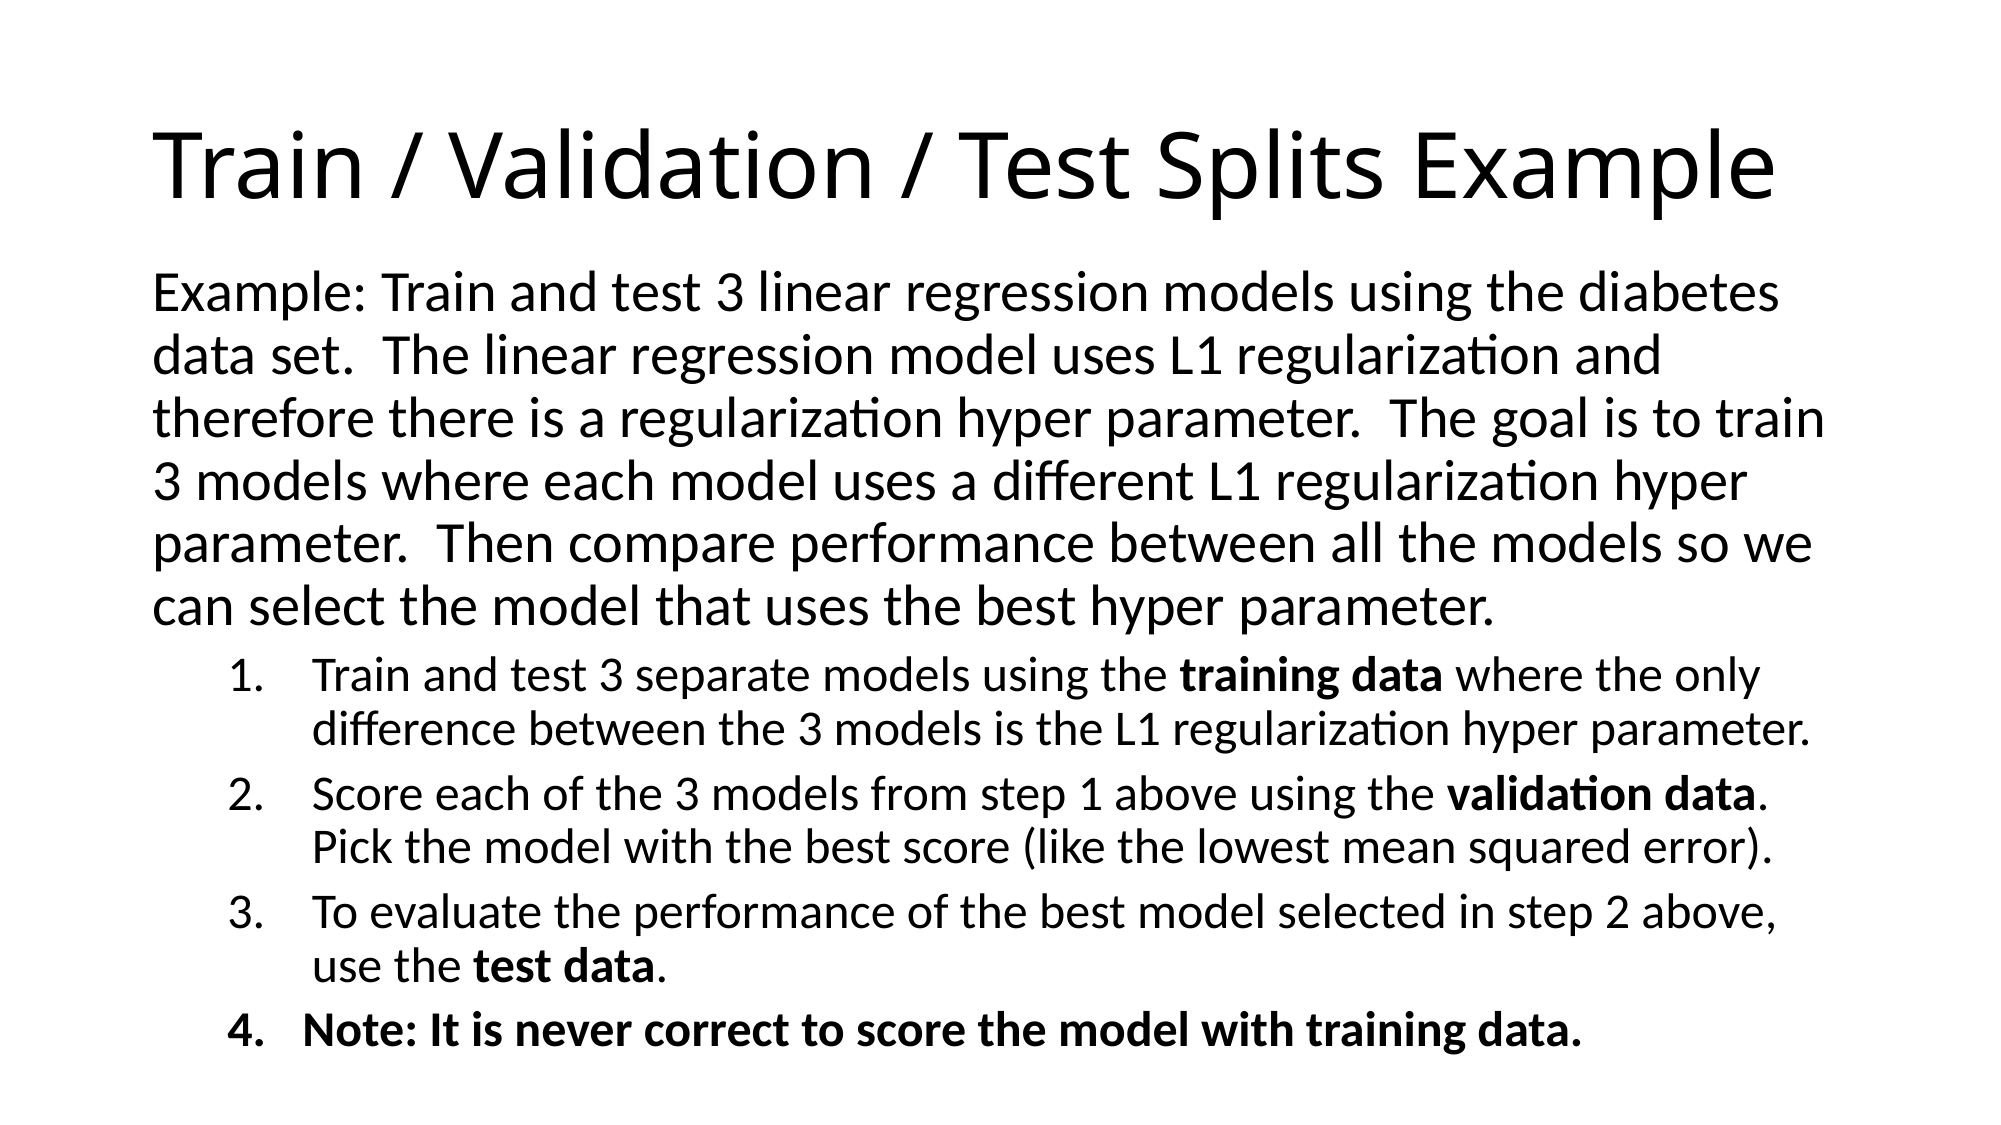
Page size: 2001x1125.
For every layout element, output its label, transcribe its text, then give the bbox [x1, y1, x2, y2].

list Example: Train and test 3 linear regression models using the diabetes data set. The linear regression model uses L1 regularization and therefore there is a regularization hyper parameter. The goal is to train 3 models where each model uses a different L1 regularization hyper parameter. Then compare performance between all the models so we can select the model that uses the best hyper parameter. Train and test 3 separate models using the training data where the only difference between the 3 models is the L1 regularization hyper parameter. Score each of the 3 models from step 1 above using the validation data. Pick the model with the best score (like the lowest mean squared error). To evaluate the performance of the best model selected in step 2 above, use the test data. Note: It is never correct to score the model with training data. [137, 253, 1863, 1079]
title Train / Validation / Test Splits Example [137, 59, 1863, 253]
